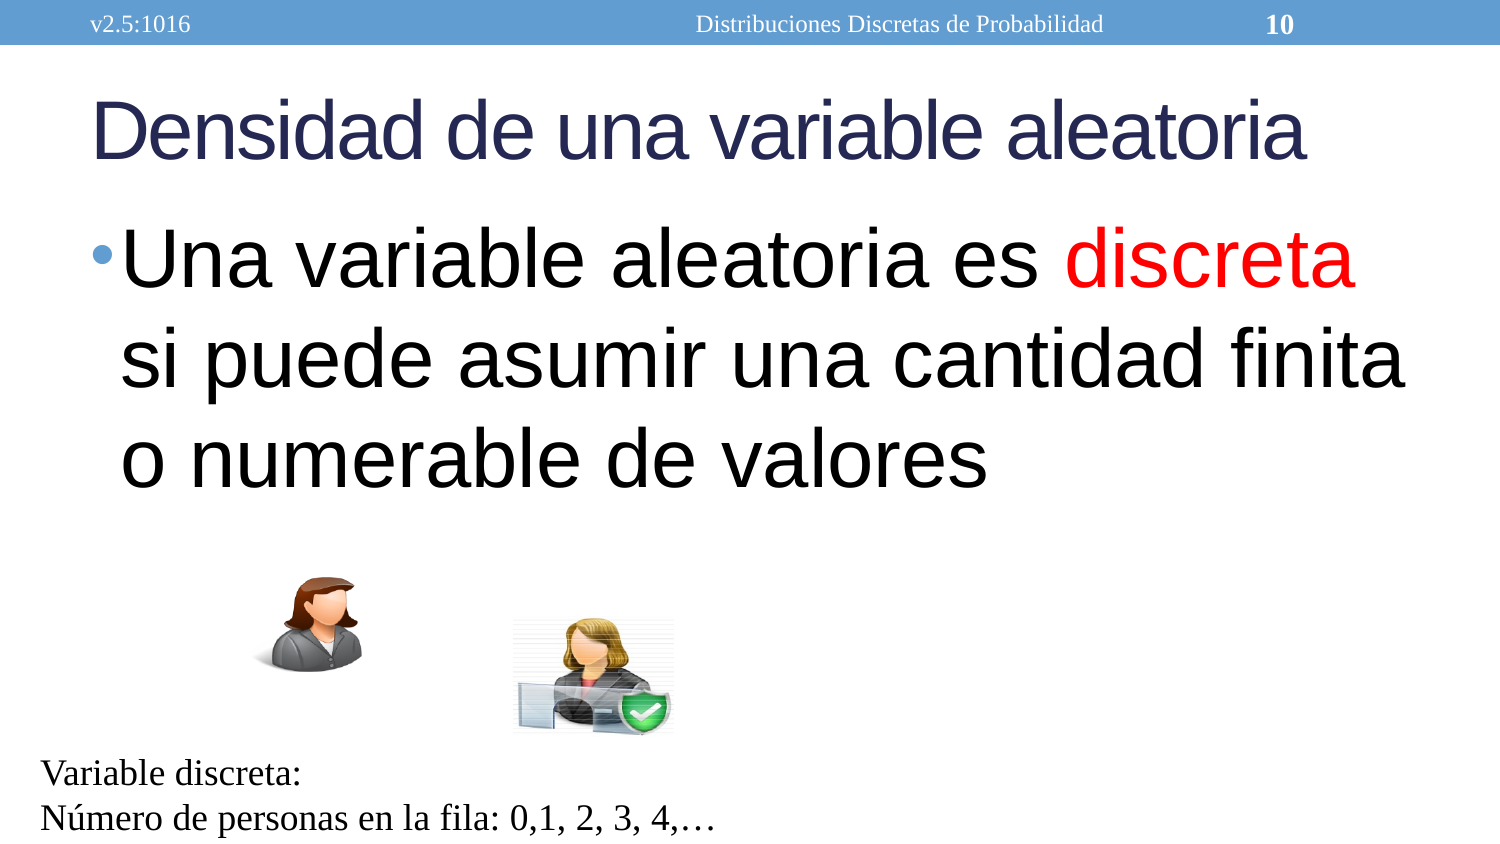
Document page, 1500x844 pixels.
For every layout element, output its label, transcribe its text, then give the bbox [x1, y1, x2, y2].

text_box Variable discreta: Número de personas en la fila: 0,1, 2, 3, 4,… [25, 740, 750, 844]
footer Distribuciones Discretas de Probabilidad [562, 2, 1238, 43]
slide_number 10 [1250, 2, 1425, 43]
title Densidad de una variable aleatoria [75, 65, 1425, 188]
slide_number v2.5:1016 [75, 2, 550, 43]
list Una variable aleatoria es discreta si puede asumir una cantidad finita o numerable de valores [75, 196, 1425, 797]
picture [513, 616, 674, 737]
picture [51, 497, 474, 716]
